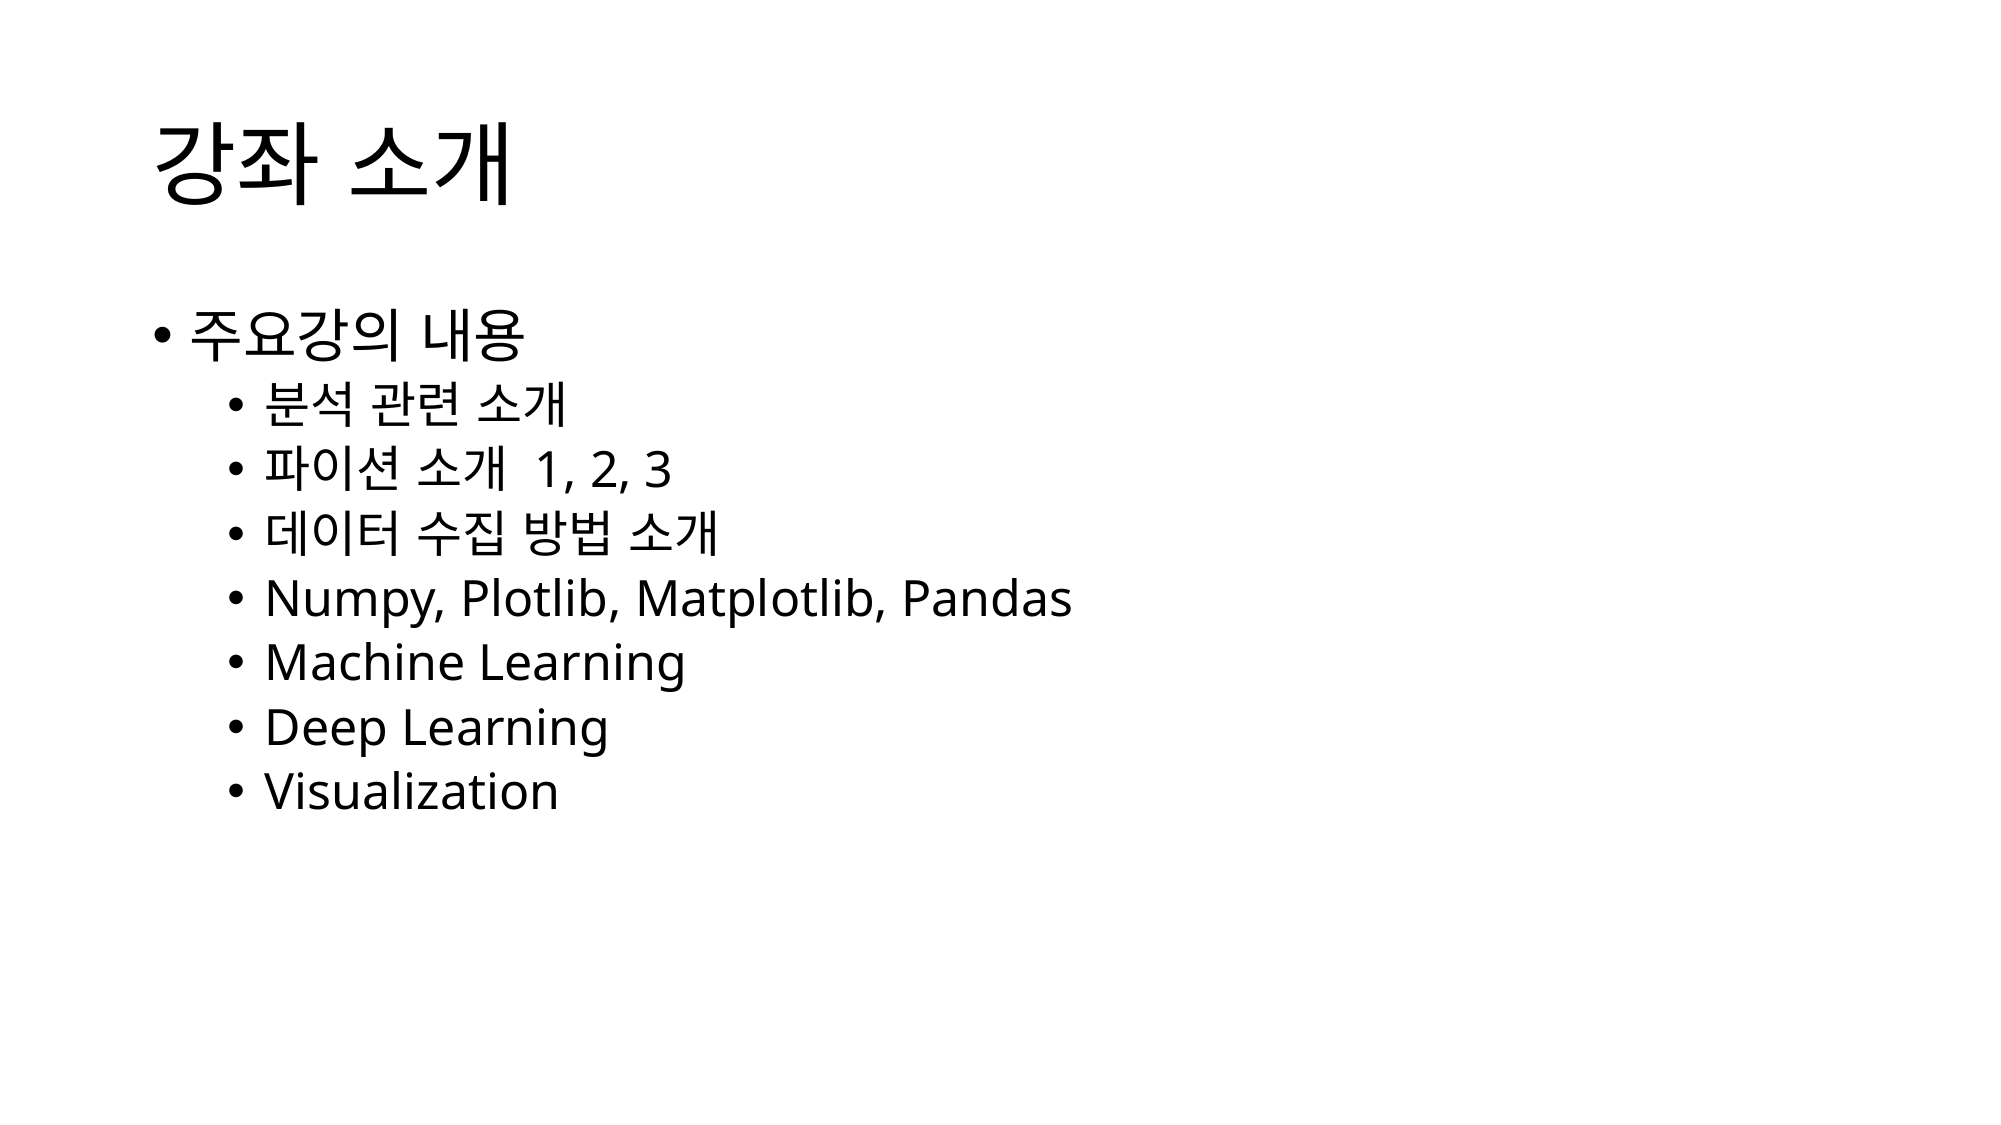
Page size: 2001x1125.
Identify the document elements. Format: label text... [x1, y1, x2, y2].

title 강좌 소개 [137, 59, 1863, 278]
list 주요강의 내용 분석 관련 소개 파이션 소개 1, 2, 3 데이터 수집 방법 소개 Numpy, Plotlib, Matplotlib, Pandas Machine Learning Deep Learning Visualization [137, 299, 1863, 1014]
